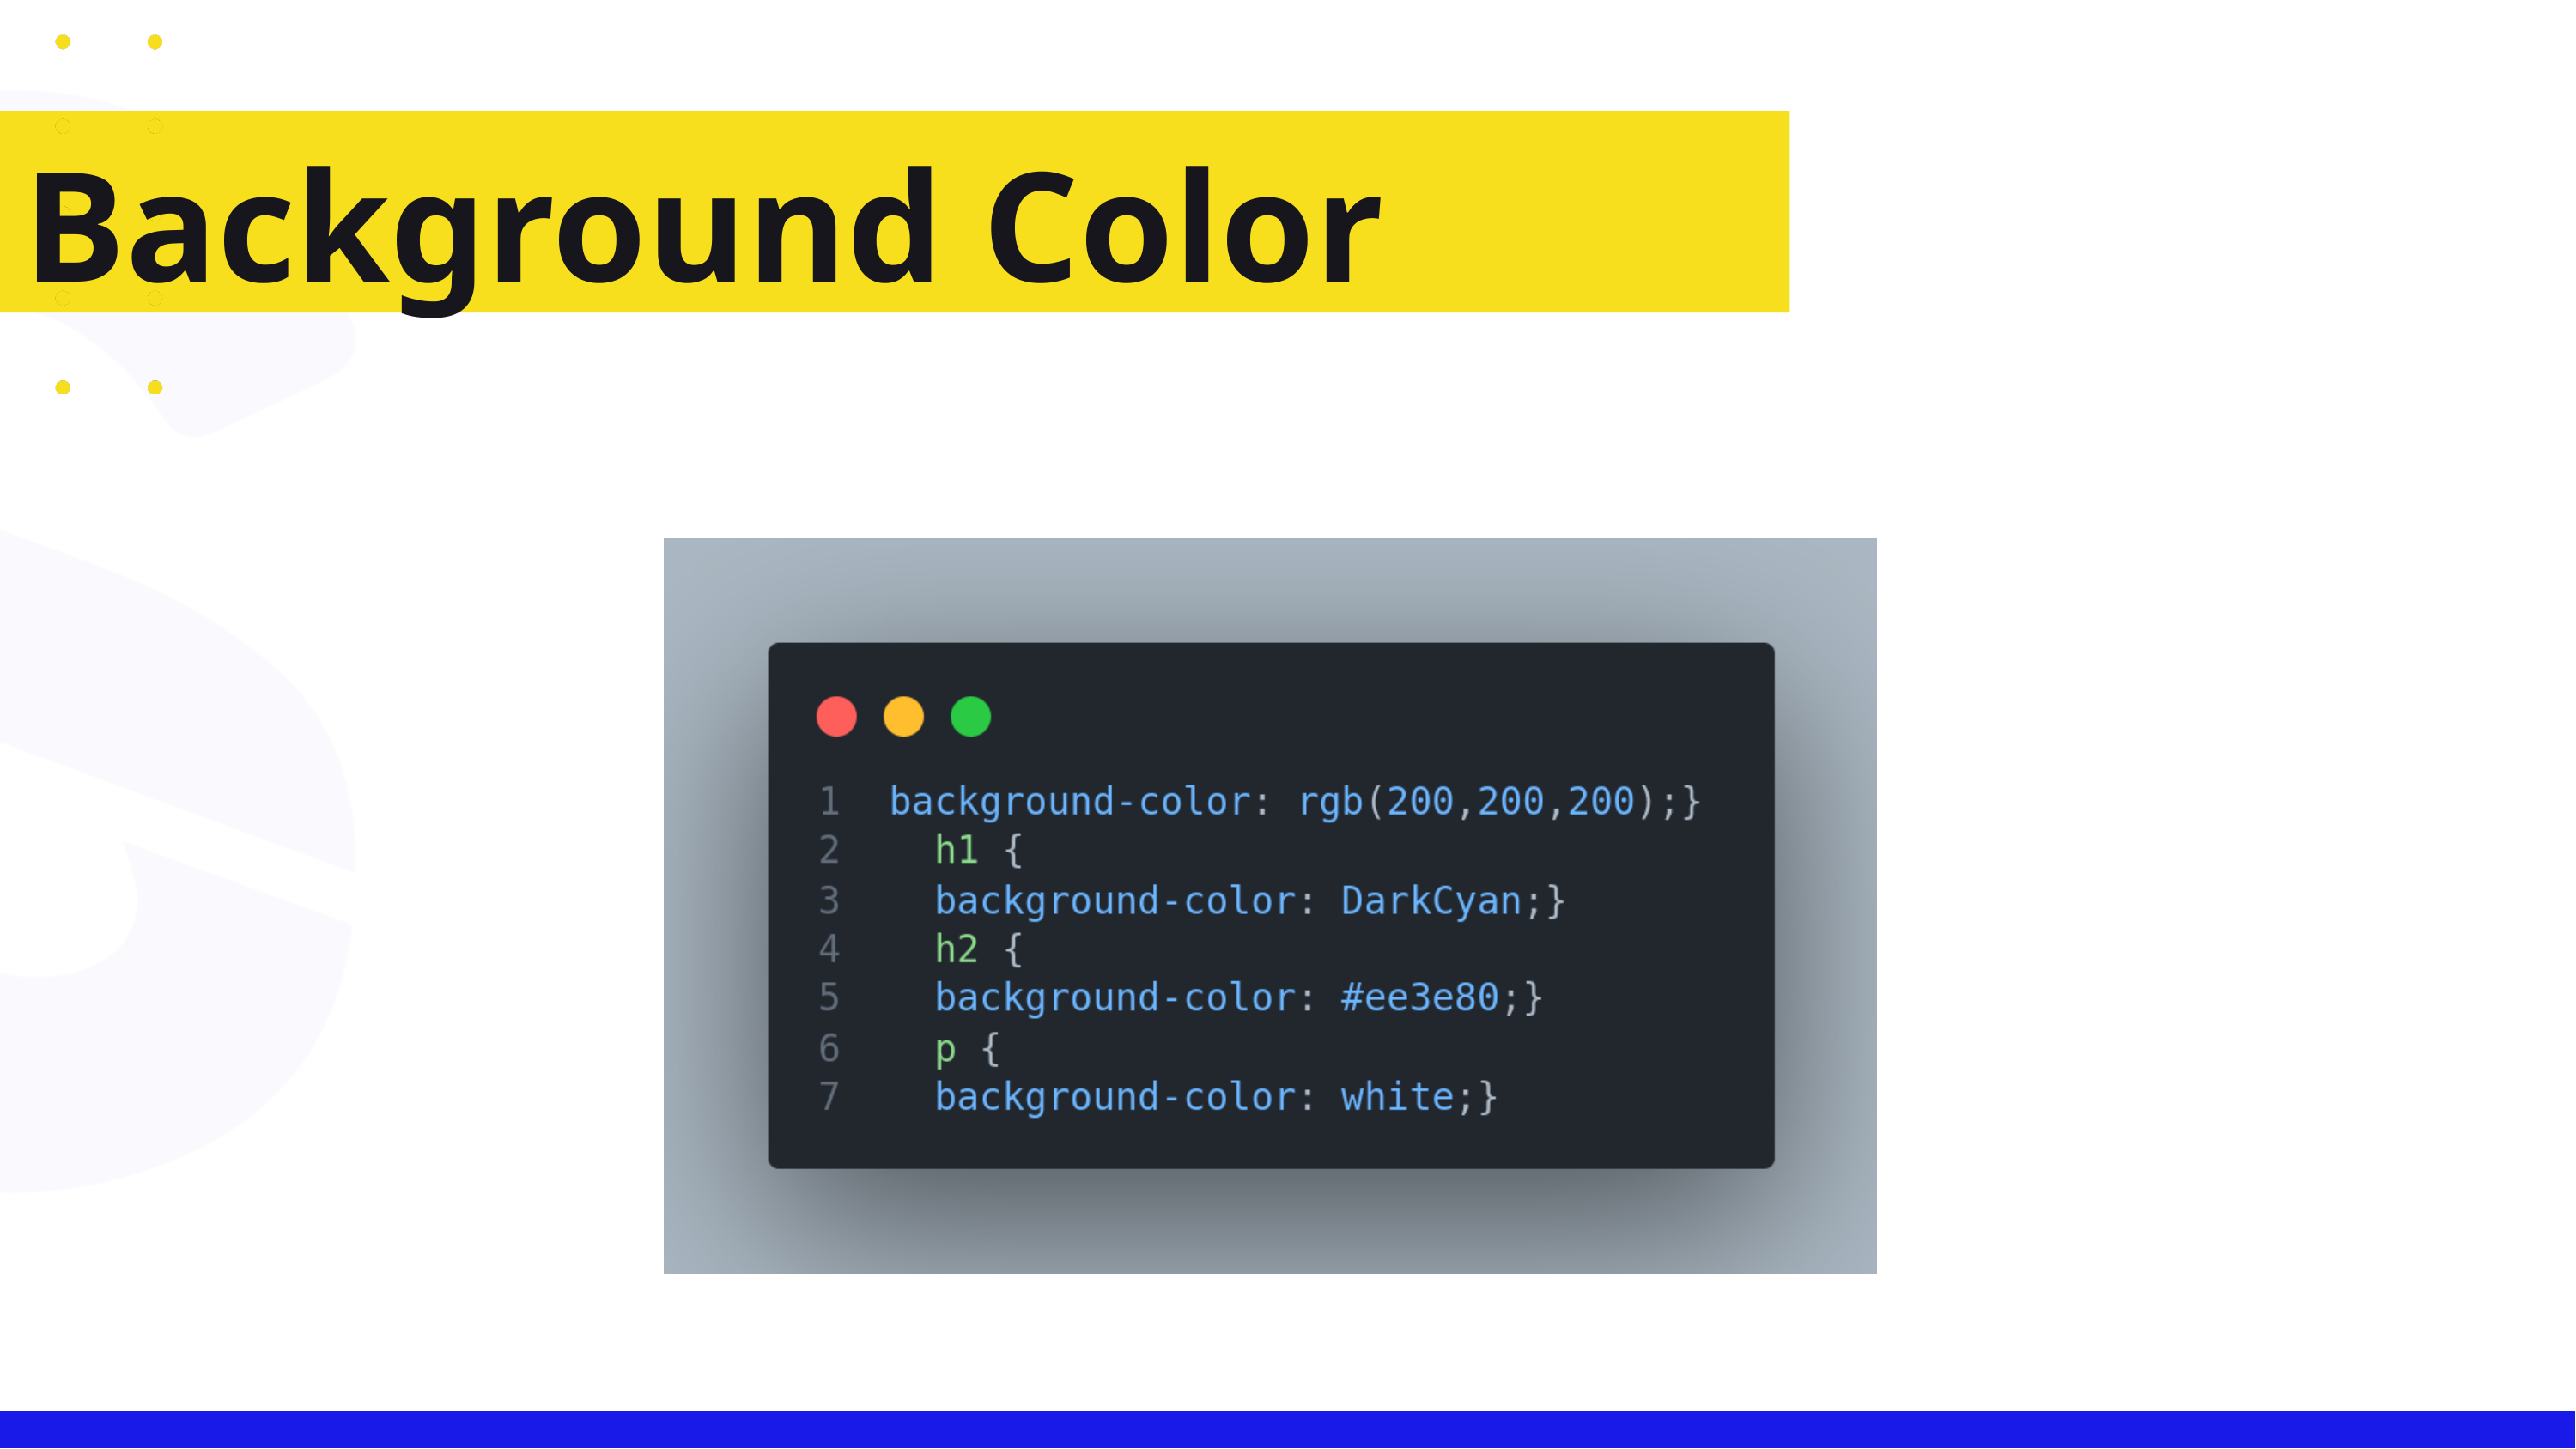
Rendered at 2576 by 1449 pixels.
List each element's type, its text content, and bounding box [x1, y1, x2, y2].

picture [0, 449, 1877, 1274]
text_box Background Color [173, 118, 1836, 313]
text_box [0, 1410, 2576, 1449]
picture [0, 28, 168, 395]
text_box [173, 111, 1790, 118]
